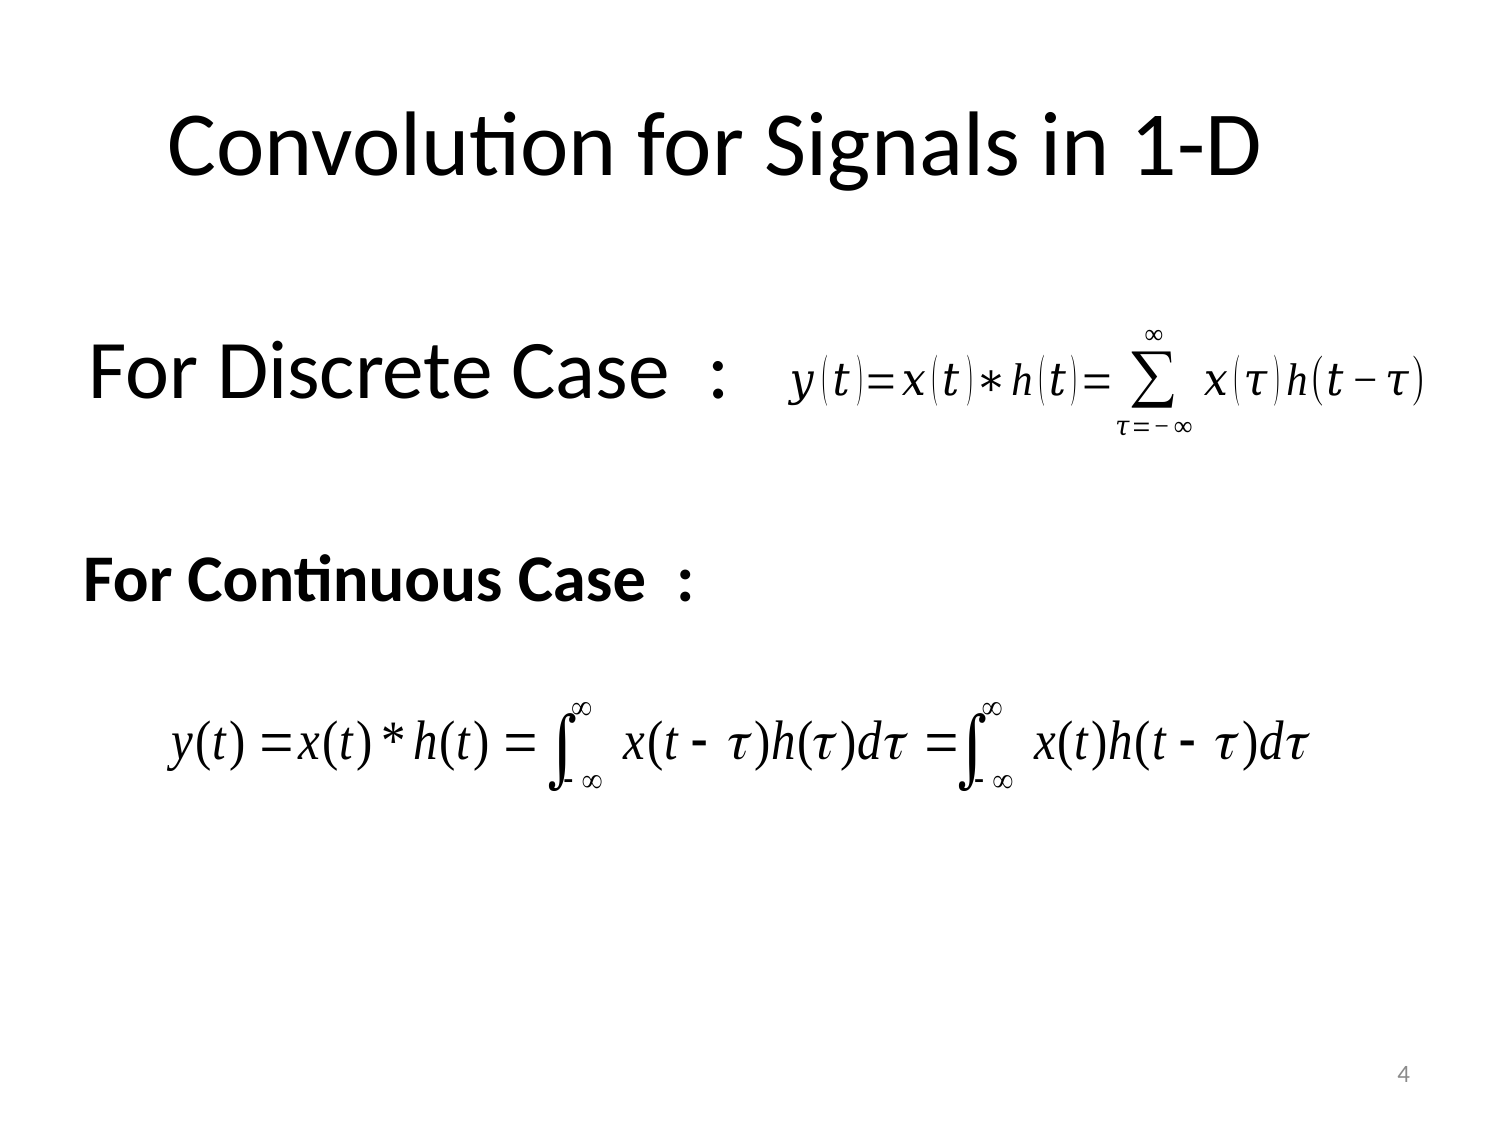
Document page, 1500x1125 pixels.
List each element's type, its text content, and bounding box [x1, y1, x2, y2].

text_box For Discrete Case : [73, 307, 745, 423]
title Convolution for Signals in 1-D [5, 45, 1425, 233]
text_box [159, 680, 1322, 811]
text_box For Continuous Case : [68, 527, 711, 622]
slide_number 4 [1074, 1042, 1425, 1103]
